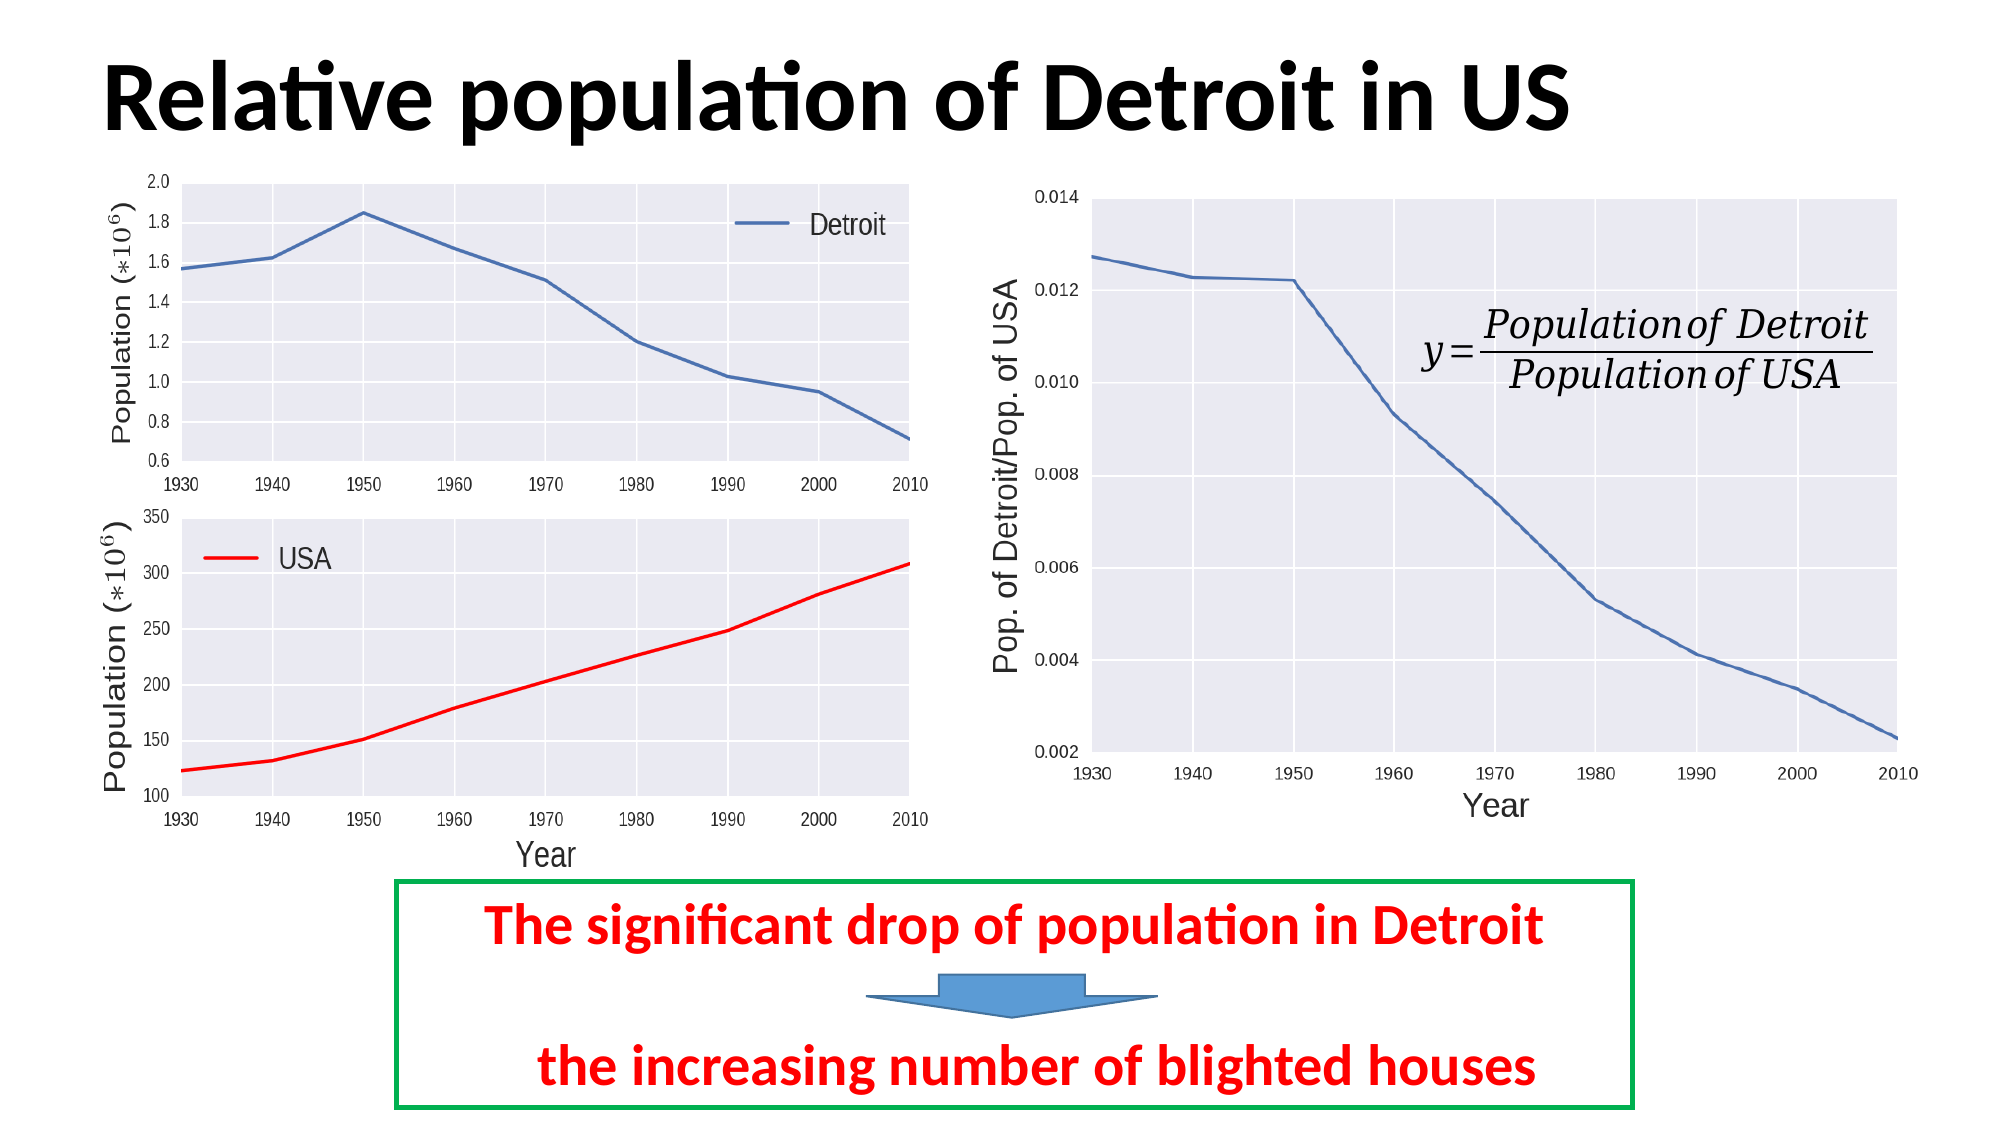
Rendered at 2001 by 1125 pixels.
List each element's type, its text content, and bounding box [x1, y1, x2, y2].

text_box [462, 879, 1567, 1106]
picture [87, 159, 939, 890]
picture [979, 176, 1930, 836]
text_box Relative population of Detroit in US [87, 22, 1633, 158]
text_box [396, 880, 1633, 1109]
